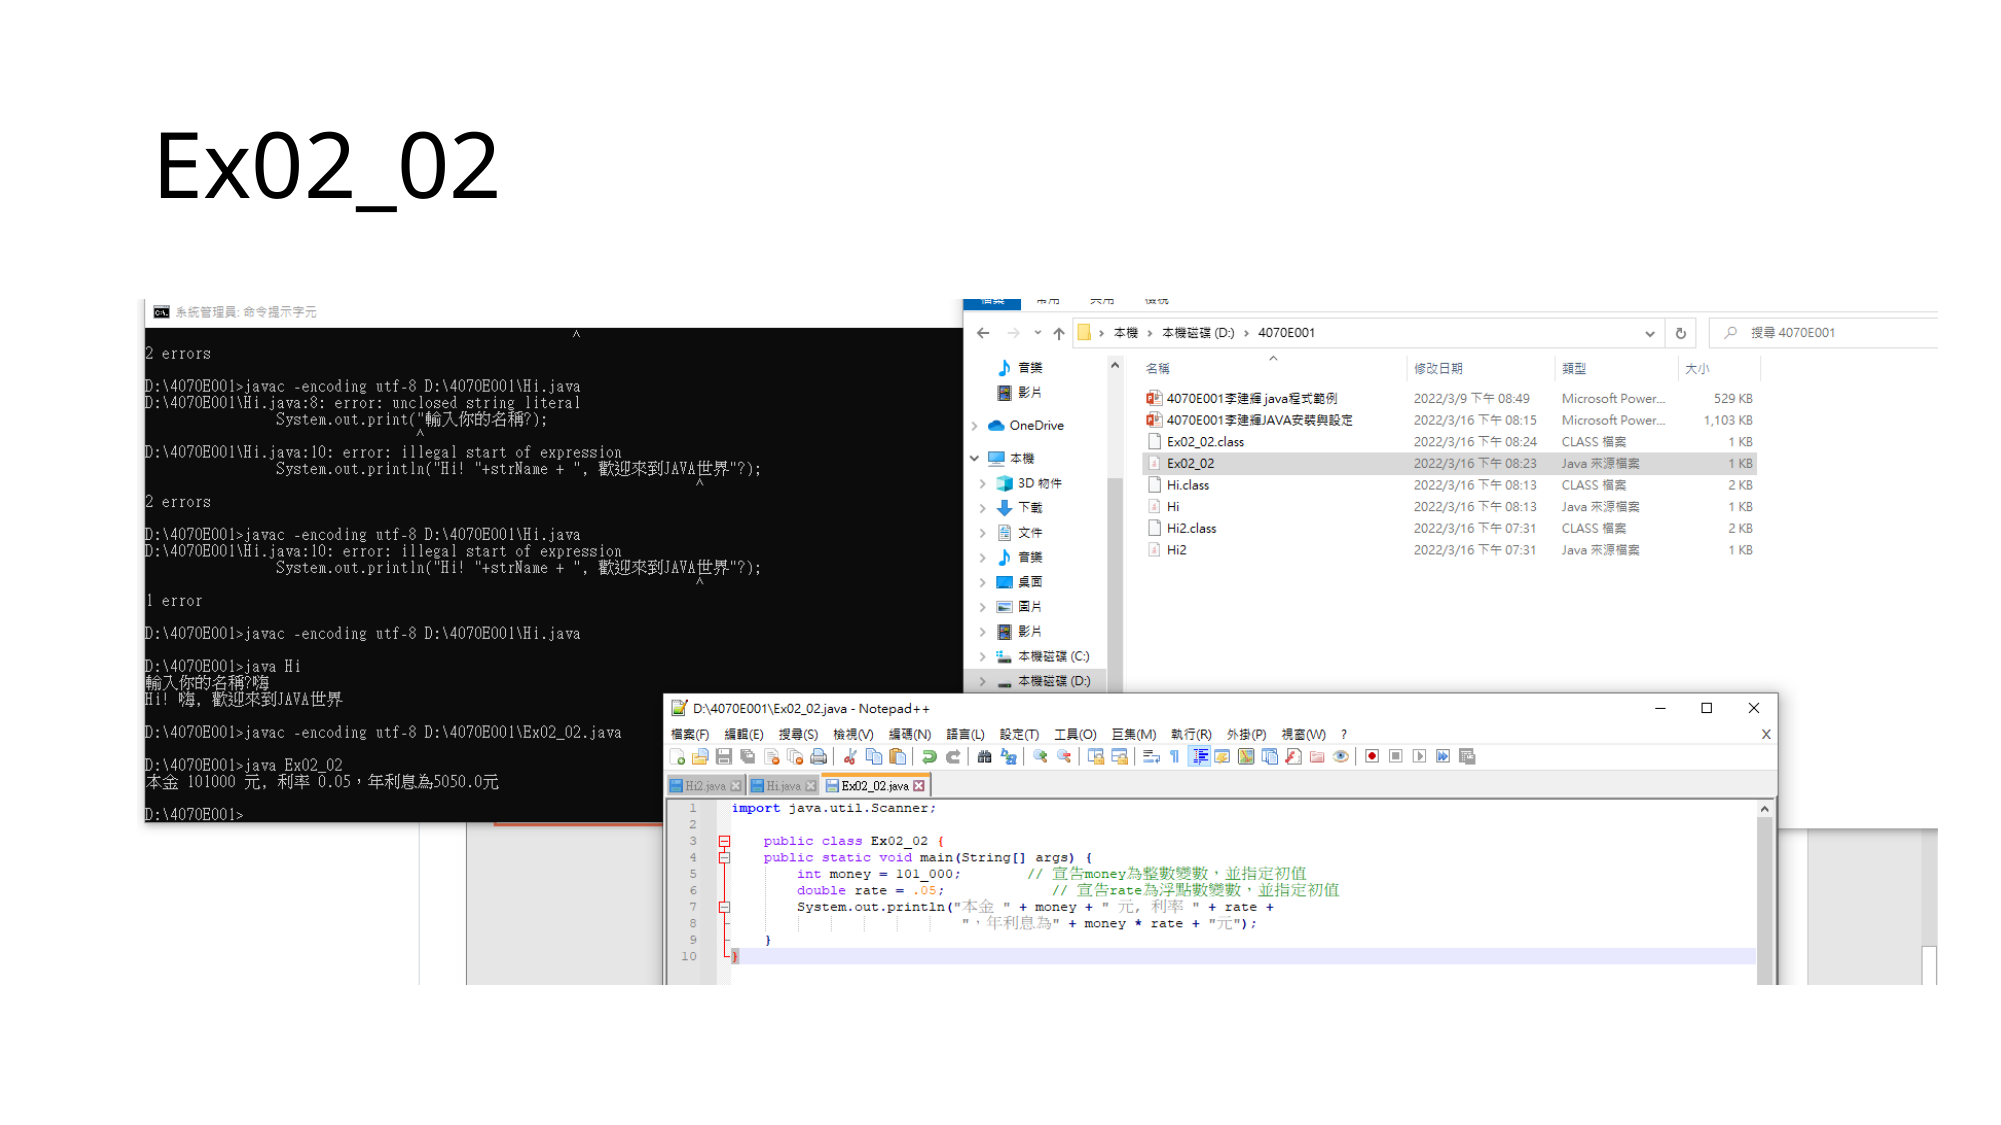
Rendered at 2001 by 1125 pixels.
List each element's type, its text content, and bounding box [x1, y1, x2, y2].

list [137, 299, 1938, 985]
title Ex02_02 [137, 59, 1863, 278]
